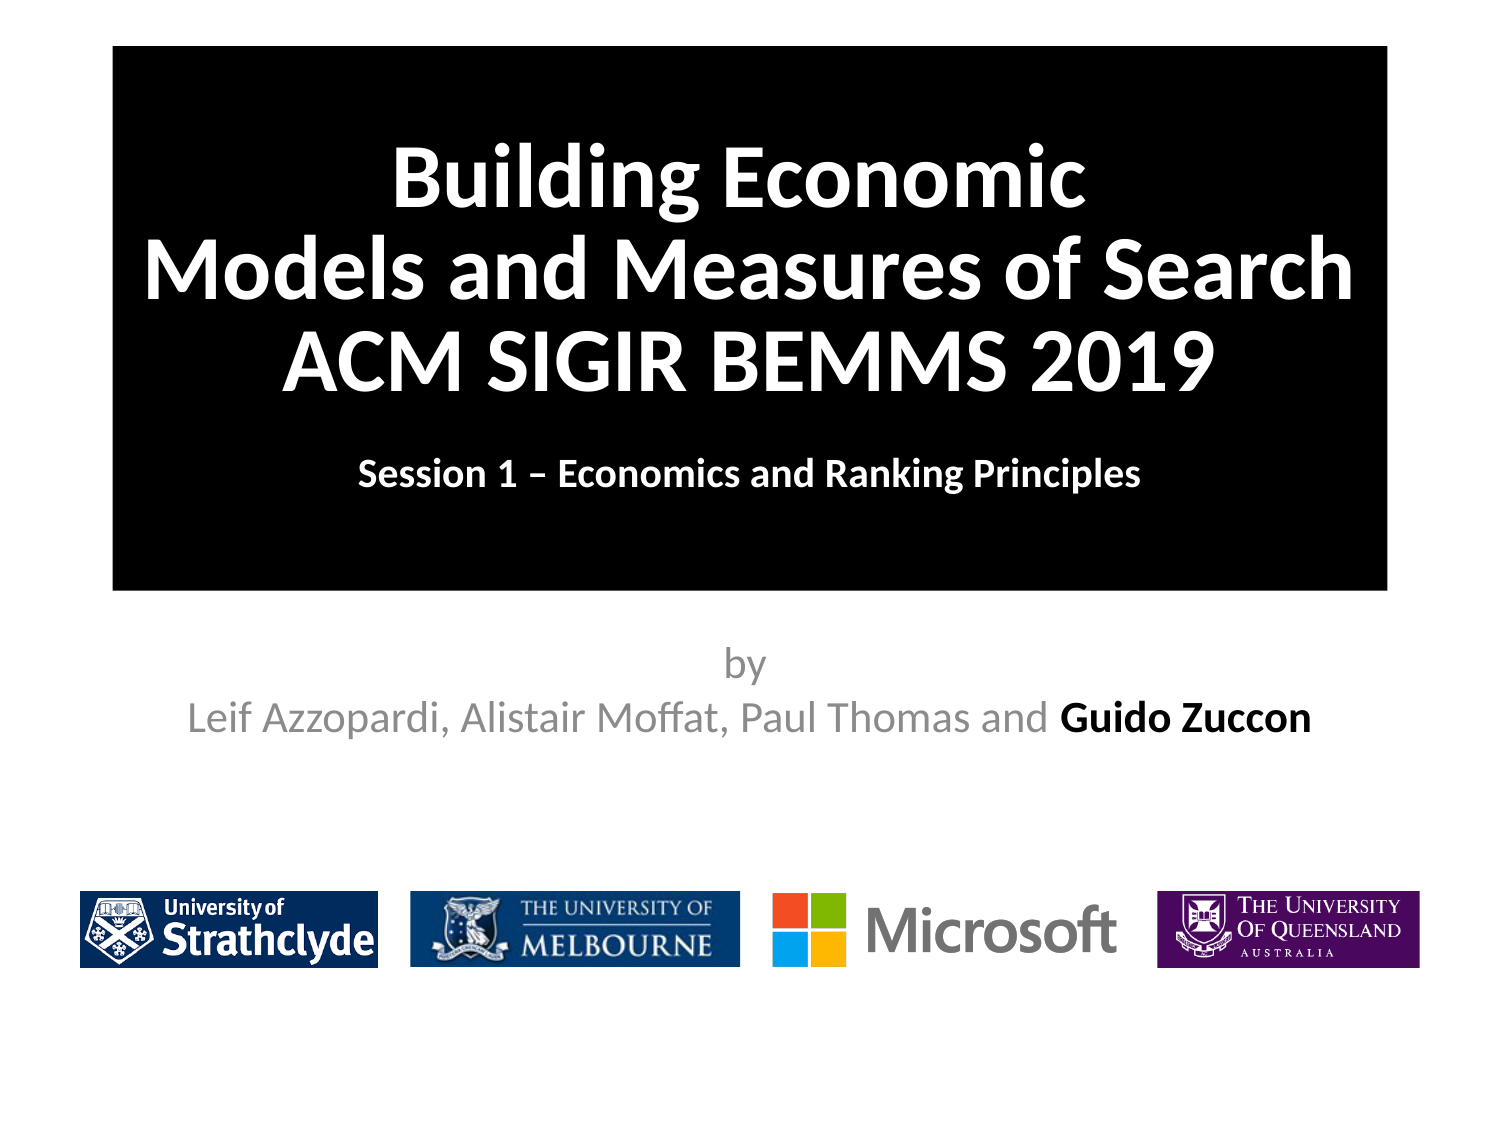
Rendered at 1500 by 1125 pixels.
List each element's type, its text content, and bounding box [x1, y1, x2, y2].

picture [772, 893, 1117, 968]
title Building Economic Models and Measures of Search ACM SIGIR BEMMS 2019 Session 1 – Economics and Ranking Principles [112, 46, 1388, 591]
subtitle by Leif Azzopardi, Alistair Moffat, Paul Thomas and Guido Zuccon [112, 637, 1388, 782]
picture [79, 891, 378, 968]
picture [1157, 891, 1421, 968]
picture [410, 891, 741, 967]
